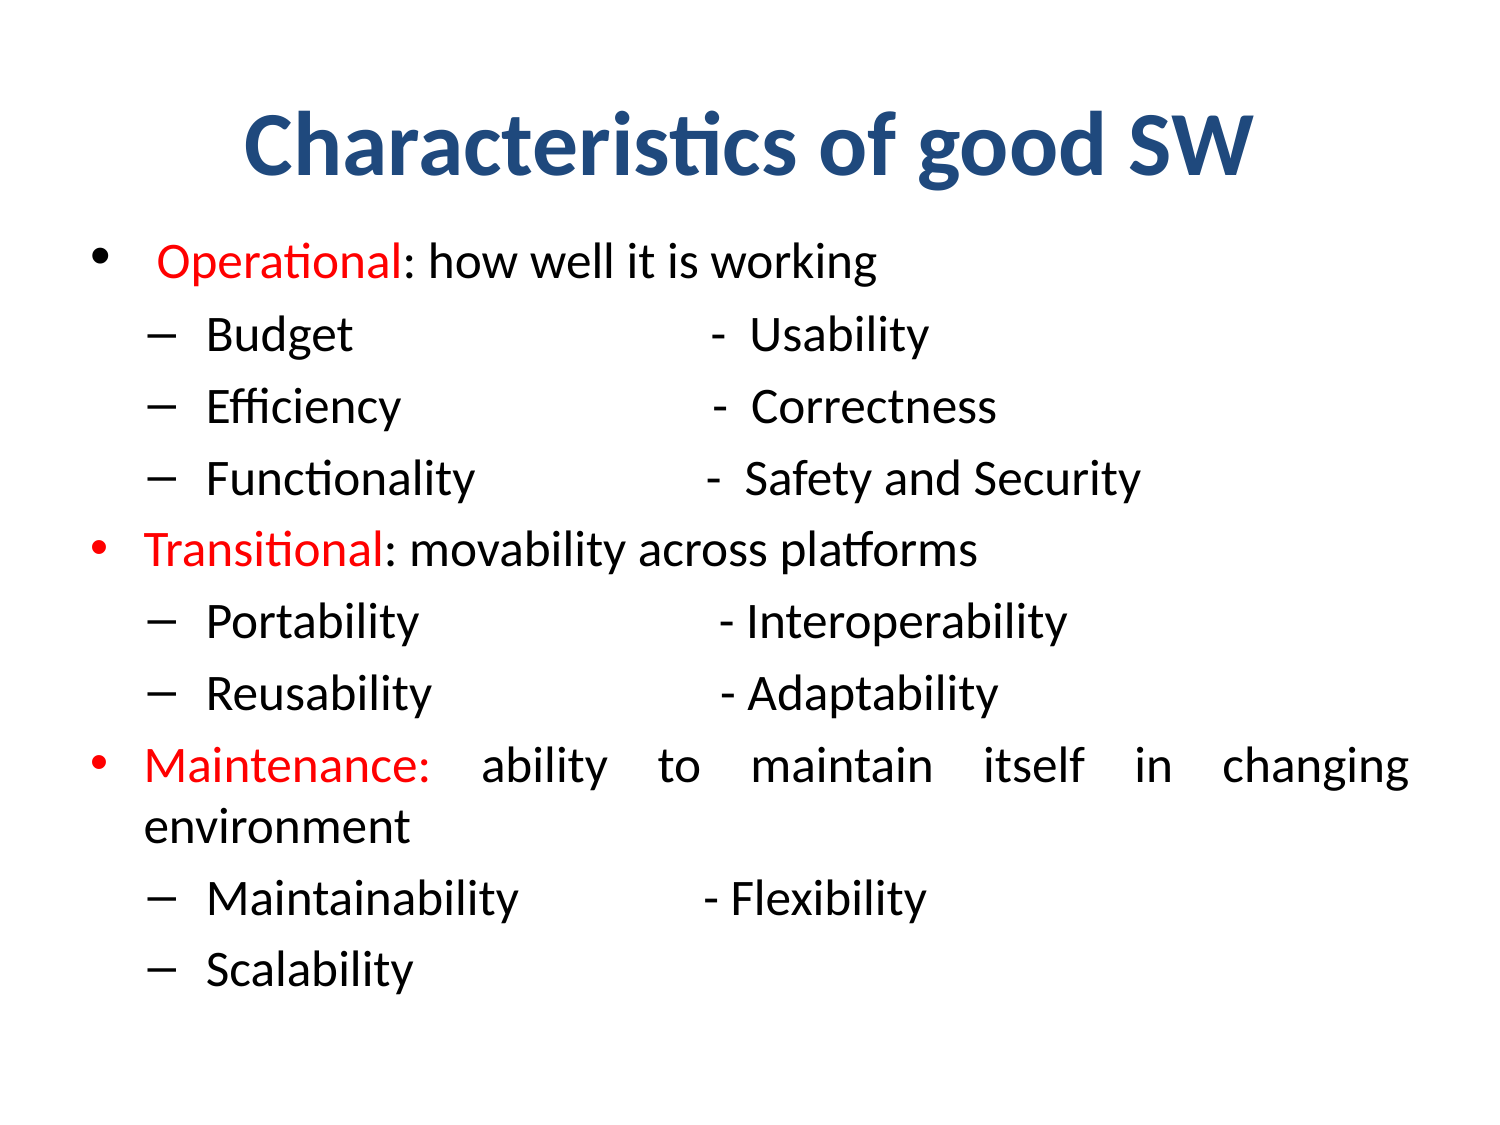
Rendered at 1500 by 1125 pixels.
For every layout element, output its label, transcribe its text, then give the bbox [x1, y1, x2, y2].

title Characteristics of good SW [75, 45, 1425, 212]
list Operational: how well it is working Budget - Usability Efficiency - Correctness Functionality - Safety and Security Transitional: movability across platforms Portability - Interoperability Reusability - Adaptability Maintenance: ability to maintain itself in changing environment Maintainability - Flexibility Scalability [75, 212, 1425, 1005]
